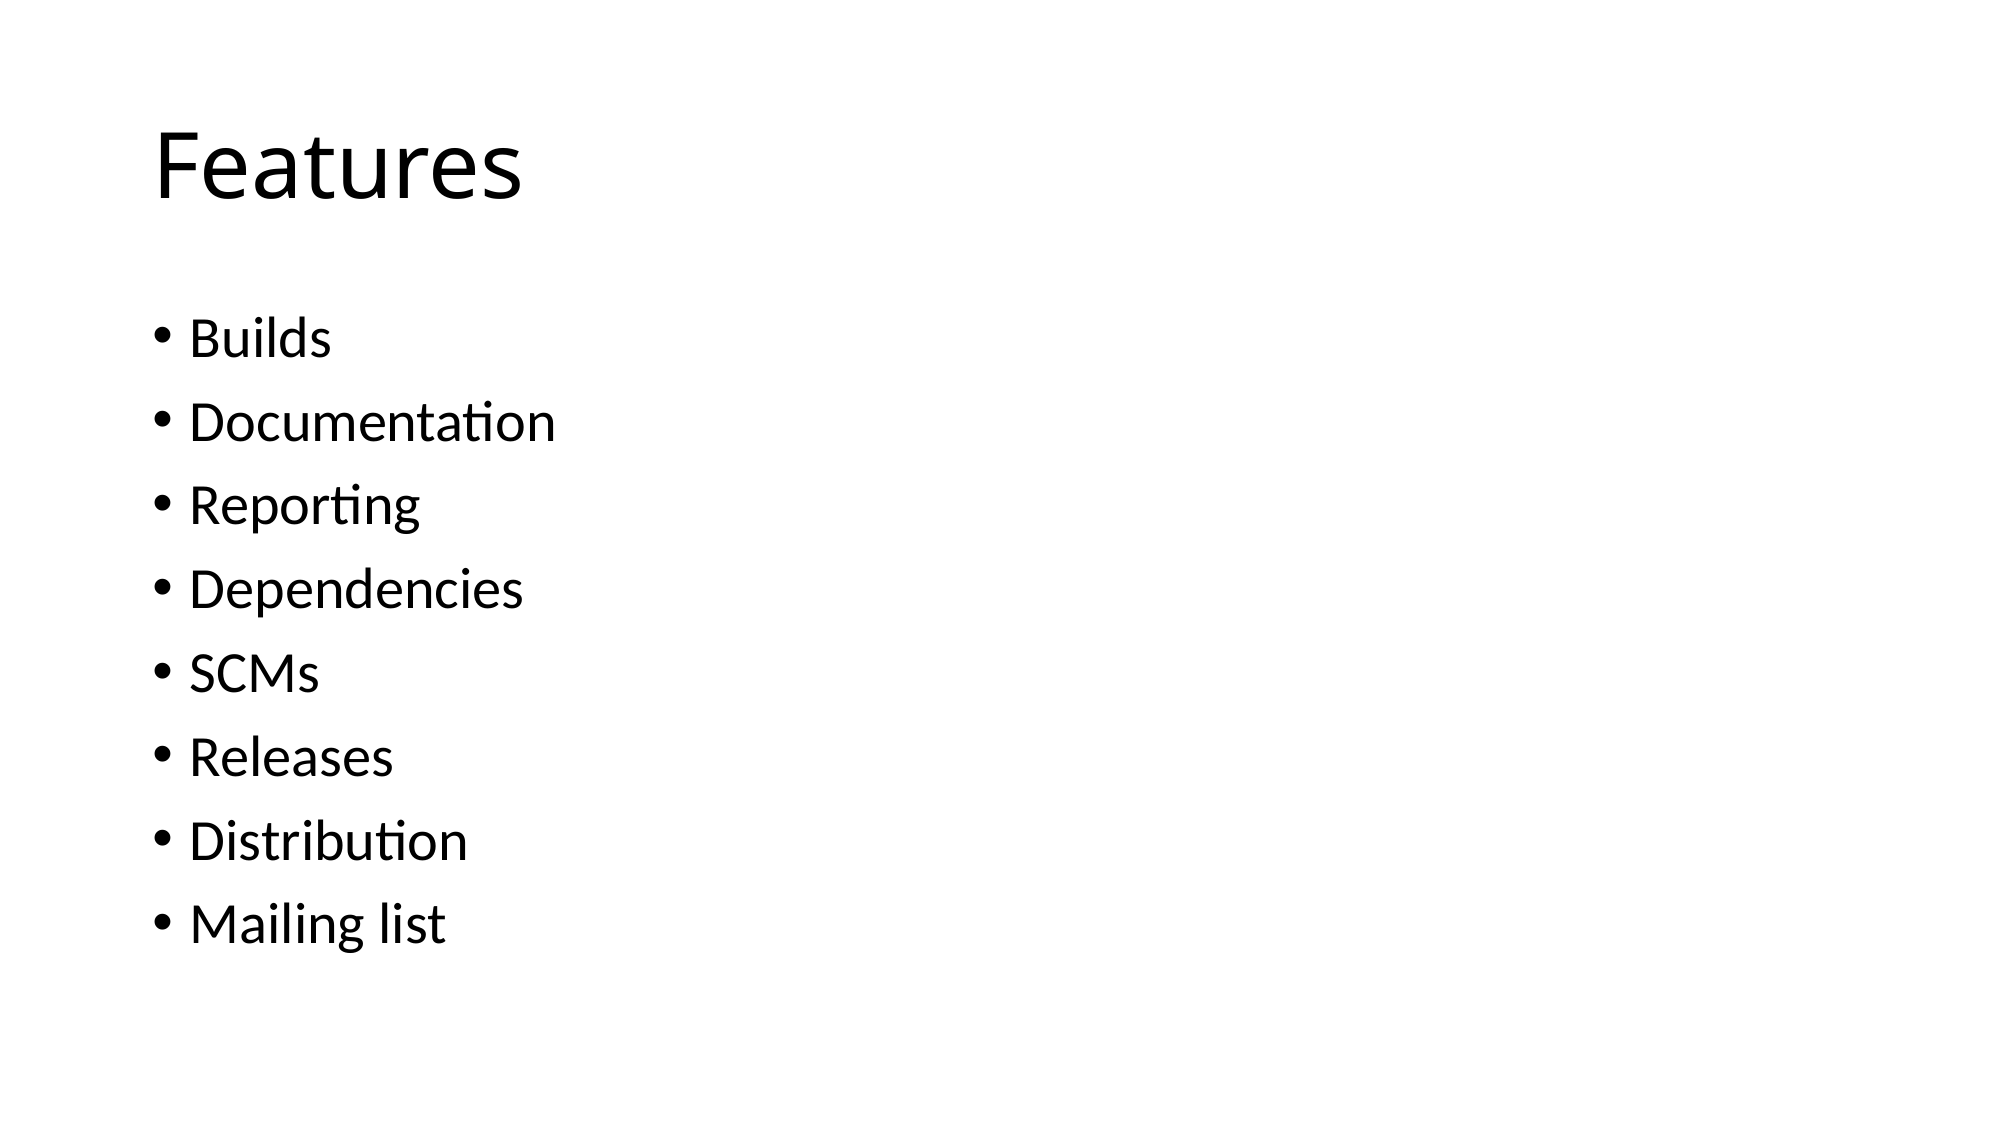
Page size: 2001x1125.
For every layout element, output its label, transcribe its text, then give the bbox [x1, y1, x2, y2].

title Features [137, 59, 1863, 278]
list Builds Documentation Reporting Dependencies SCMs Releases Distribution Mailing list [137, 299, 1863, 1014]
